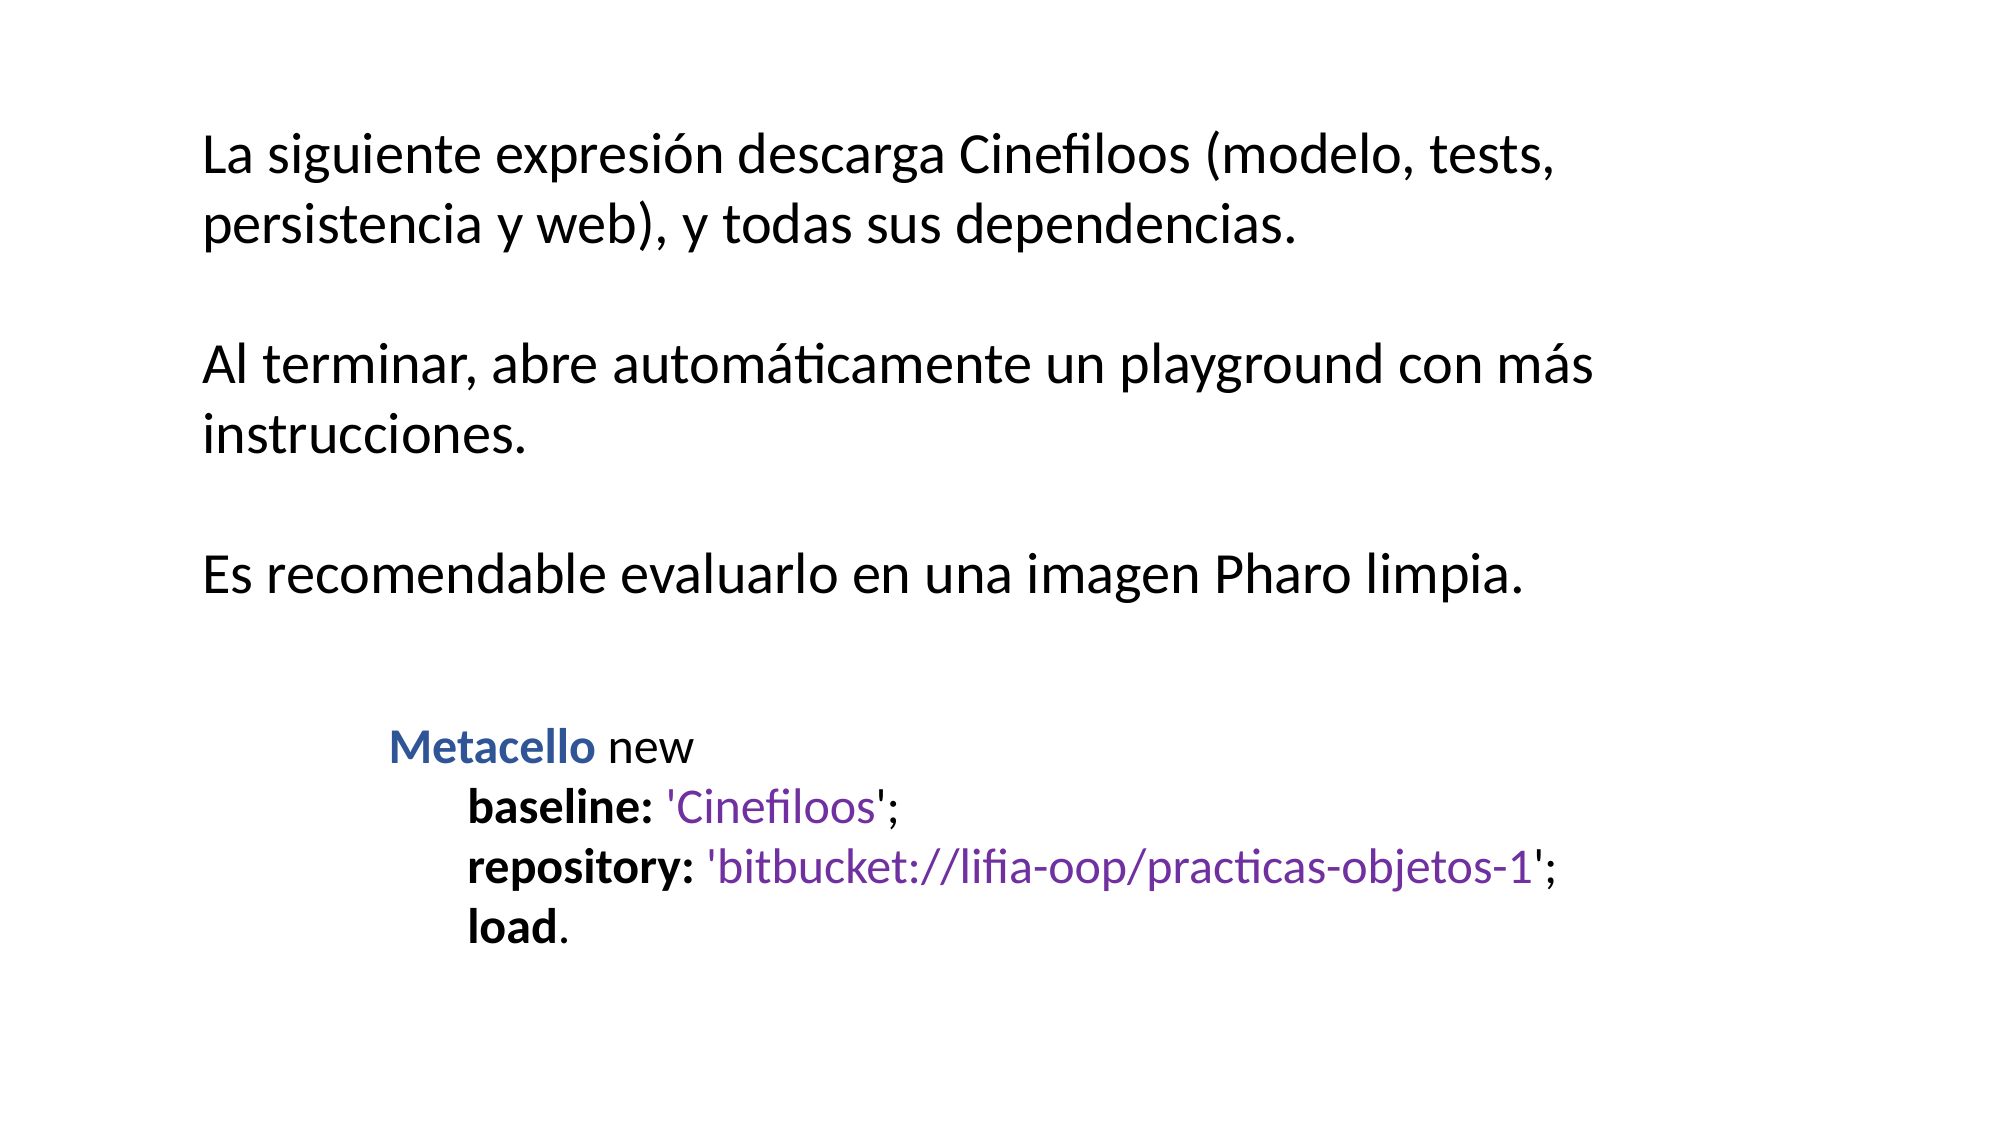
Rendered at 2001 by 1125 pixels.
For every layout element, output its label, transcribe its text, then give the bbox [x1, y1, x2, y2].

text_box La siguiente expresión descarga Cinefiloos (modelo, tests, persistencia y web), y todas sus dependencias. Al terminar, abre automáticamente un playground con más instrucciones. Es recomendable evaluarlo en una imagen Pharo limpia. [187, 108, 1780, 613]
text_box Metacello new baseline: 'Cinefiloos'; repository: 'bitbucket://lifia-oop/practicas-objetos-1'; load. [373, 705, 1594, 961]
